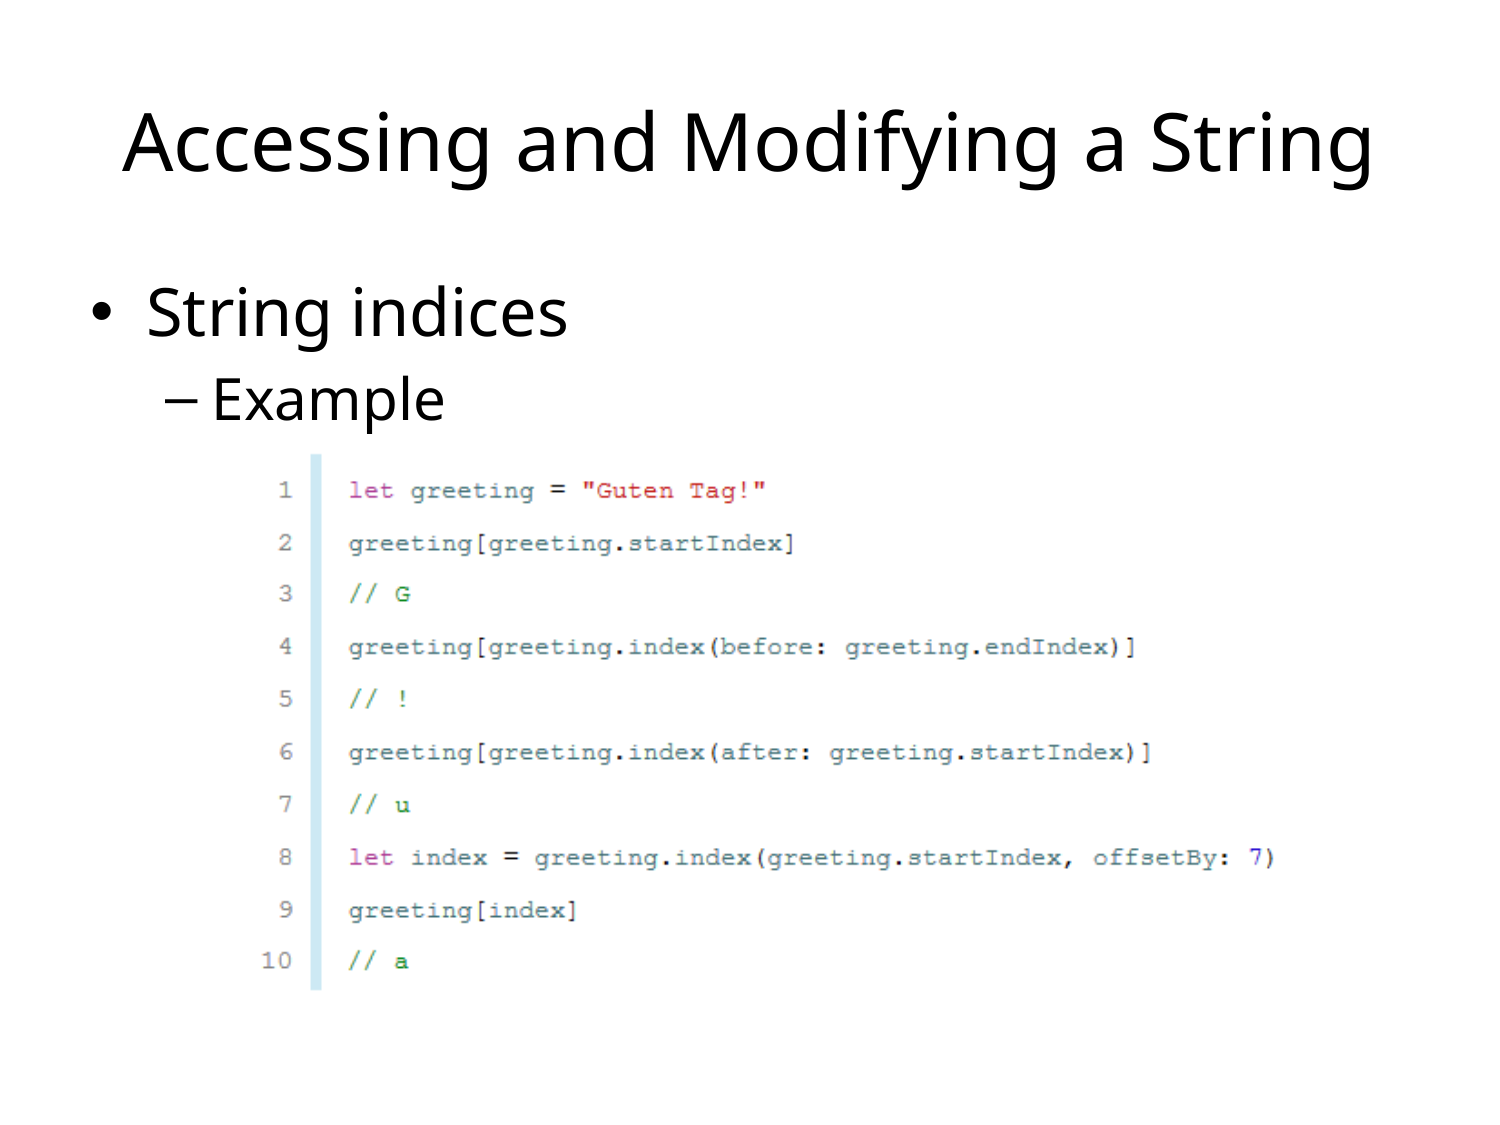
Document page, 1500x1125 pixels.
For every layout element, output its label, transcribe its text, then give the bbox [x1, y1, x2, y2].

list String indices Example [75, 262, 1425, 1005]
picture [241, 440, 1286, 996]
title Accessing and Modifying a String [75, 45, 1425, 233]
